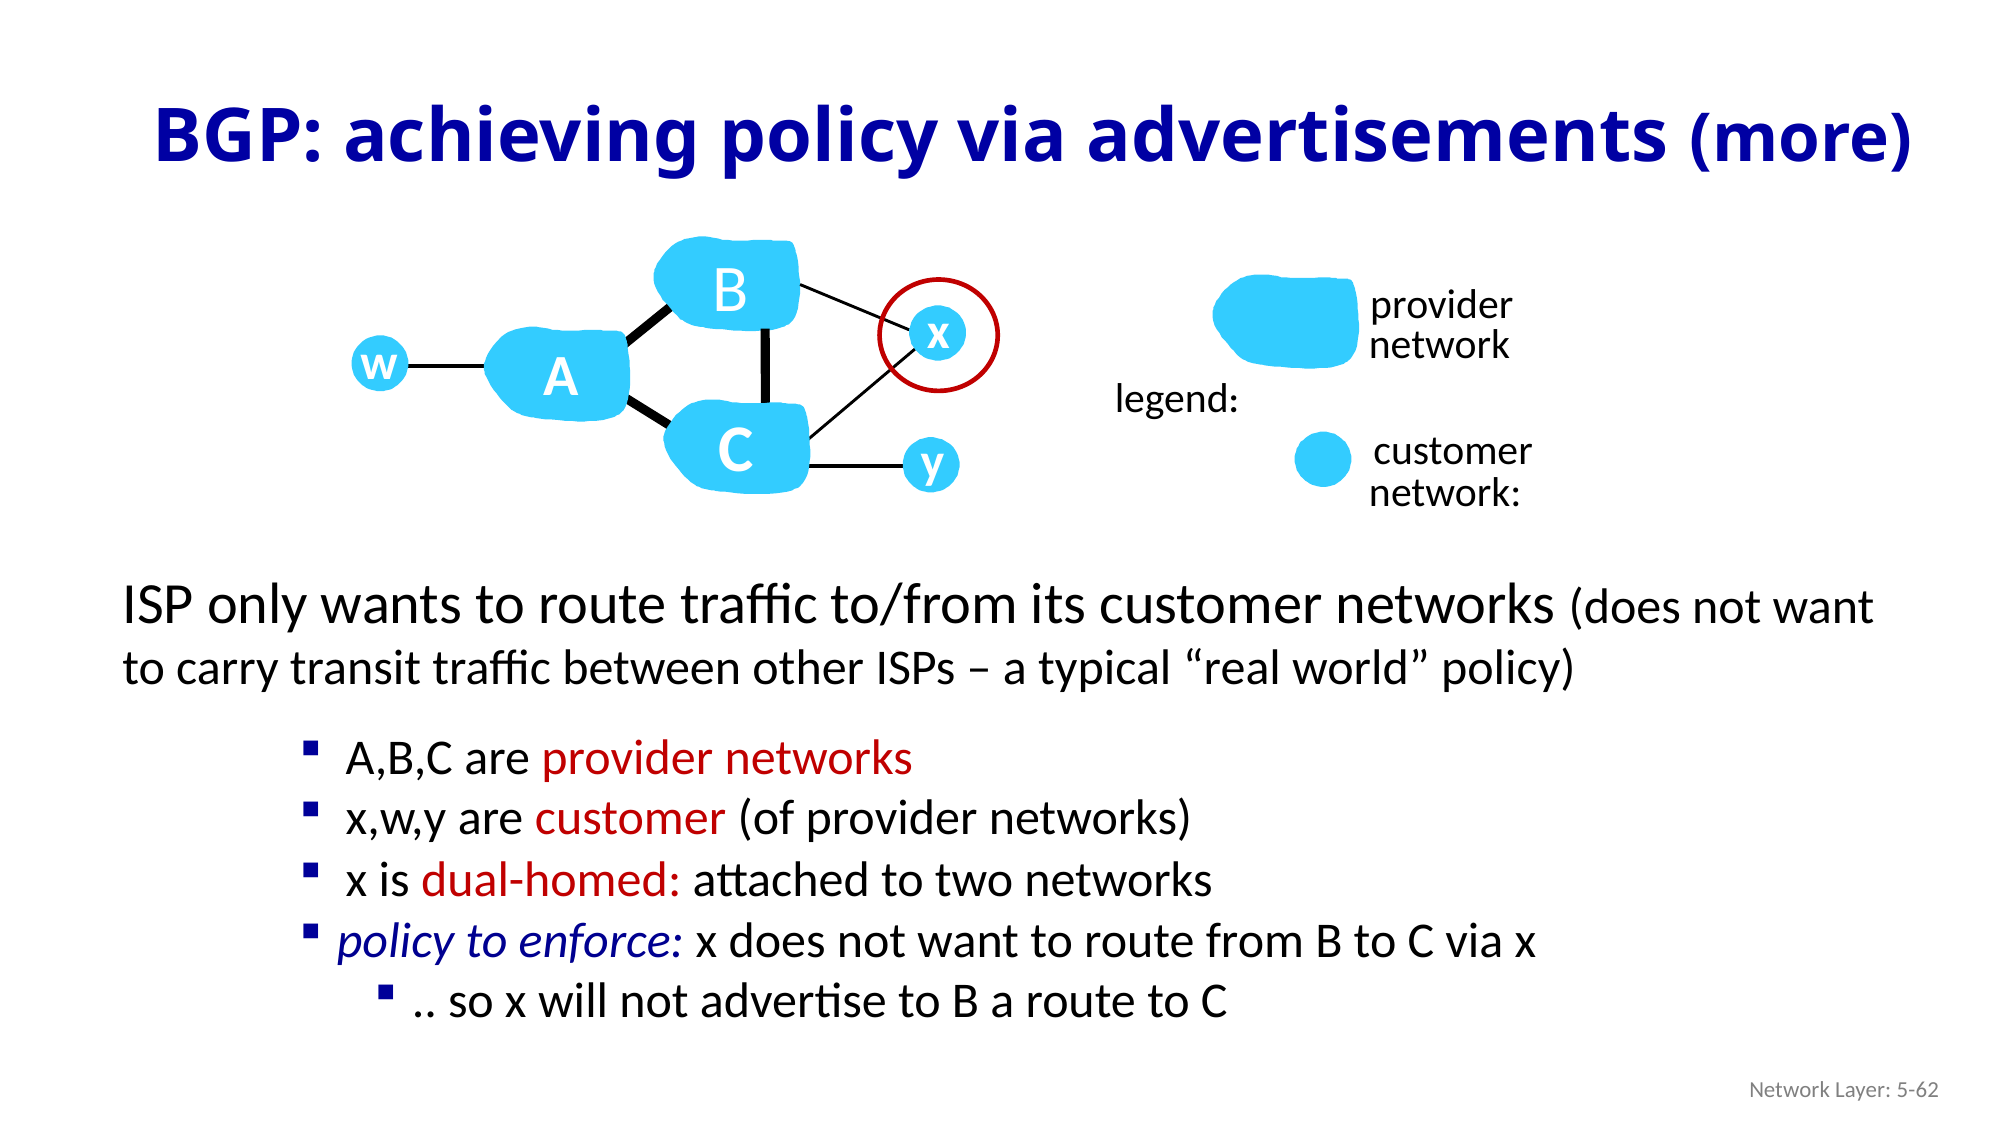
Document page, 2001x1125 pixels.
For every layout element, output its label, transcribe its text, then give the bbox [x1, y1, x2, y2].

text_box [653, 236, 801, 332]
text_box [398, 367, 409, 385]
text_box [909, 298, 966, 361]
text_box [878, 278, 999, 392]
text_box [902, 439, 943, 493]
text_box [397, 341, 405, 366]
title BGP: achieving policy via advertisements (more) [137, 63, 1983, 211]
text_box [1030, 261, 1550, 543]
text_box y [920, 429, 945, 490]
slide_number Network Layer: 5-62 [1504, 1057, 1955, 1118]
text_box A,B,C are provider networks x,w,y are customer (of provider networks) x is dual-homed: attached to two networks policy to enforce: x does not want to route from B to C via x .. so x will not advertise to B a route to C [284, 726, 1635, 1063]
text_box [663, 399, 811, 494]
text_box [314, 172, 1552, 557]
text_box [351, 343, 360, 383]
text_box w [360, 329, 398, 390]
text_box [483, 326, 631, 422]
text_box [405, 350, 409, 366]
text_box ISP only wants to route traffic to/from its customer networks (does not want to carry transit traffic between other ISPs – a typical “real world” policy) [107, 557, 1925, 702]
text_box [397, 367, 405, 377]
text_box [945, 441, 960, 489]
